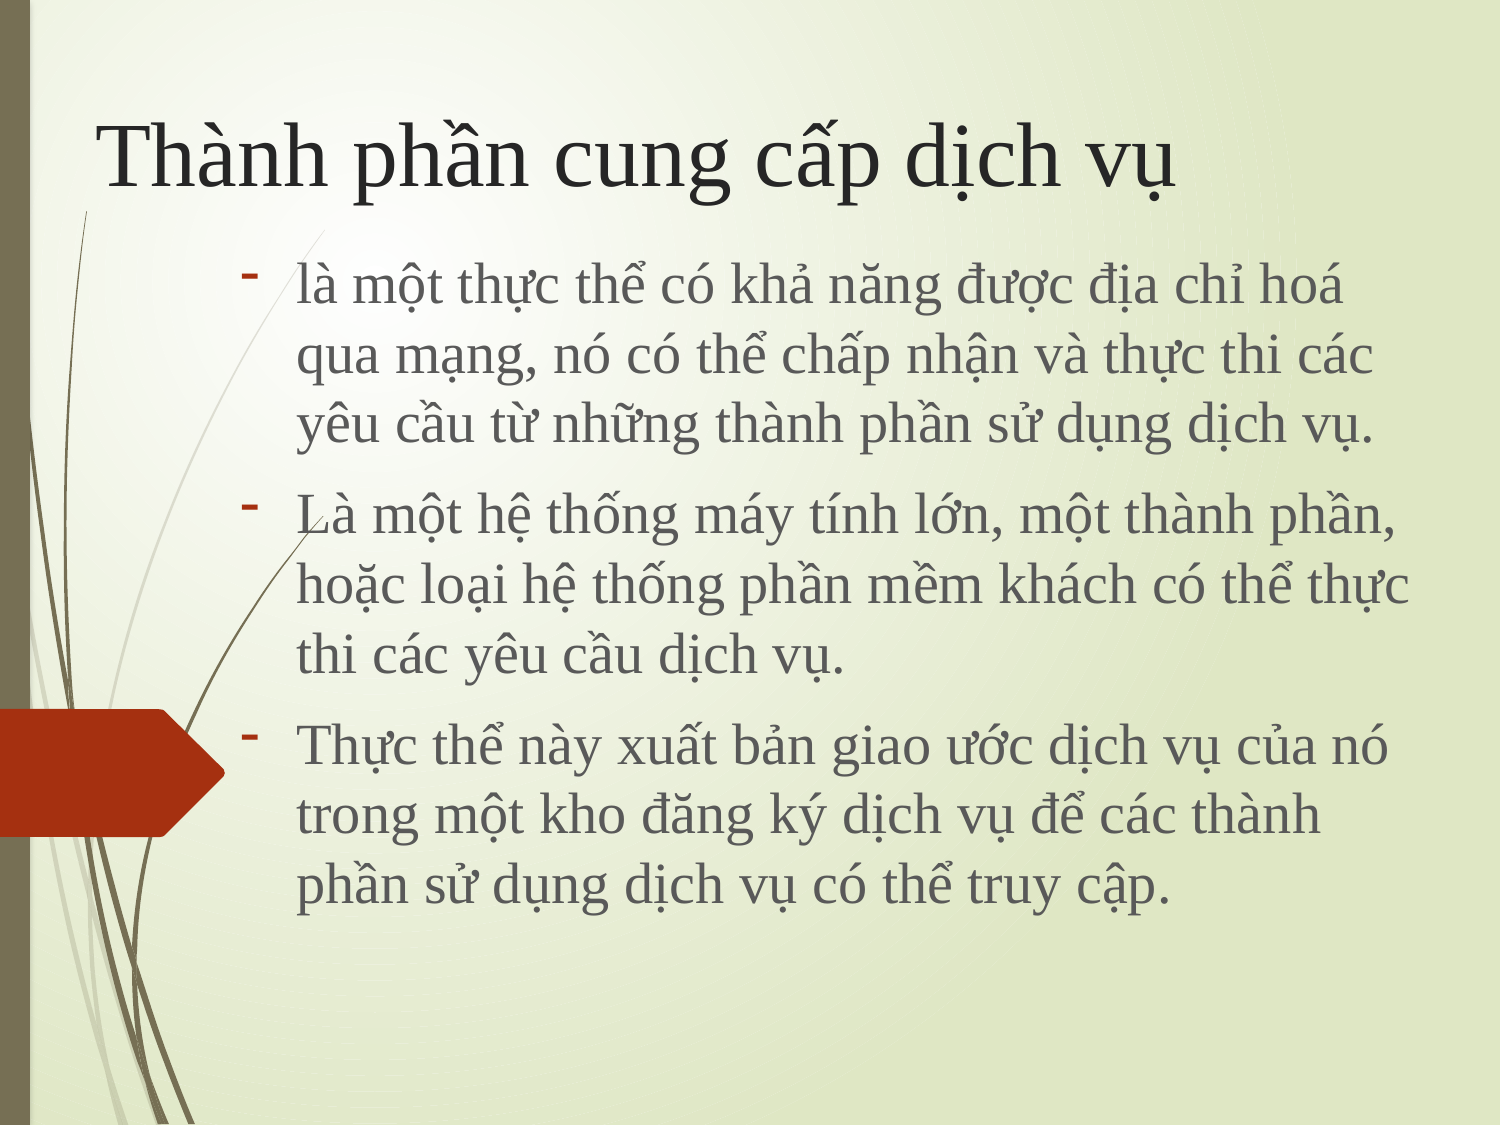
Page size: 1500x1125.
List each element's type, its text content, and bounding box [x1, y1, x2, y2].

subtitle là một thực thể có khả năng được địa chỉ hoá qua mạng, nó có thể chấp nhận và thực thi các yêu cầu từ những thành phần sử dụng dịch vụ. Là một hệ thống máy tính lớn, một thành phần, hoặc loại hệ thống phần mềm khách có thể thực thi các yêu cầu dịch vụ. Thực thể này xuất bản giao ước dịch vụ của nó trong một kho đăng ký dịch vụ để các thành phần sử dụng dịch vụ có thể truy cập. [225, 237, 1450, 1063]
title Thành phần cung cấp dịch vụ [50, 50, 1363, 213]
